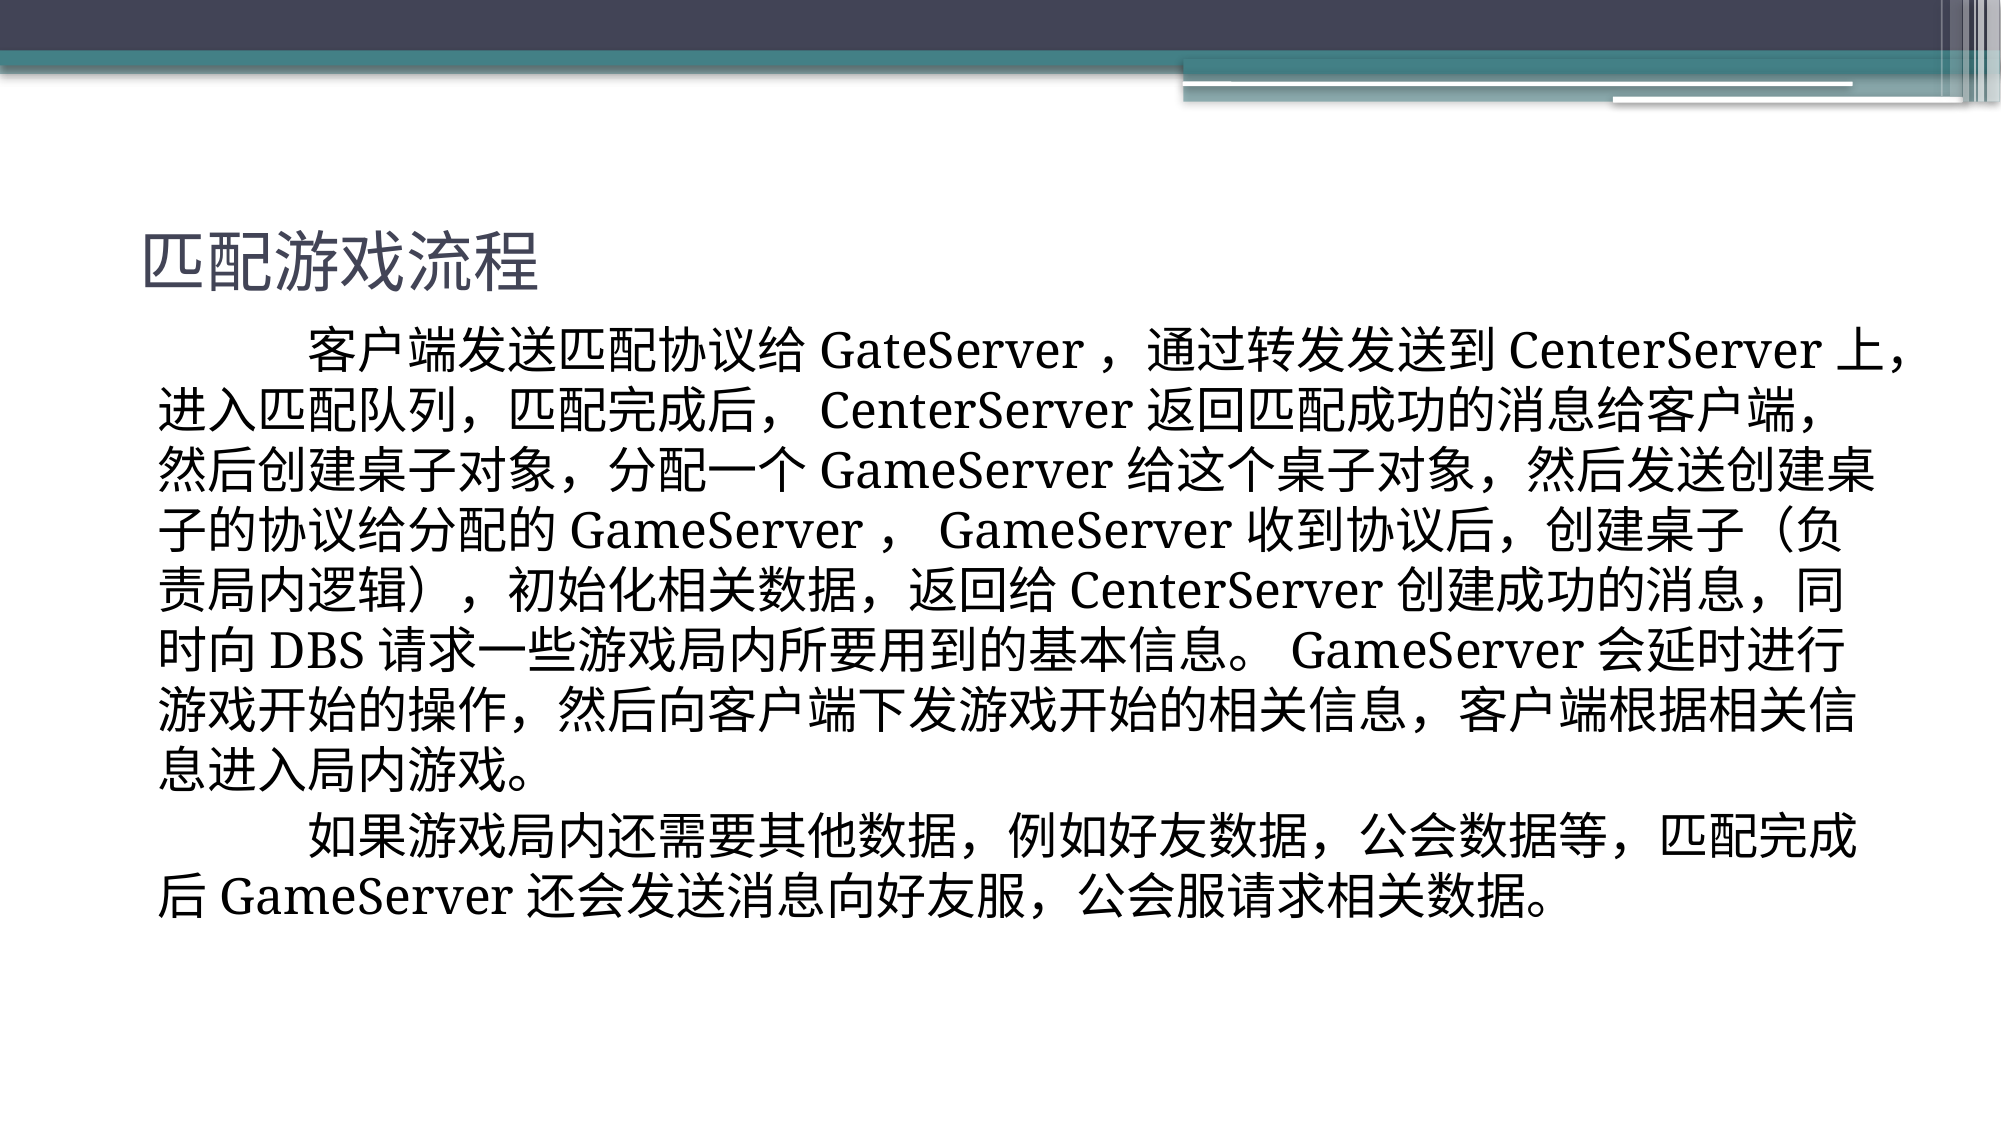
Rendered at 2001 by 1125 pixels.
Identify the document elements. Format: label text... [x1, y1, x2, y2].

text_box [99, 314, 1900, 1079]
text_box 匹配游戏流程 [124, 212, 1925, 340]
